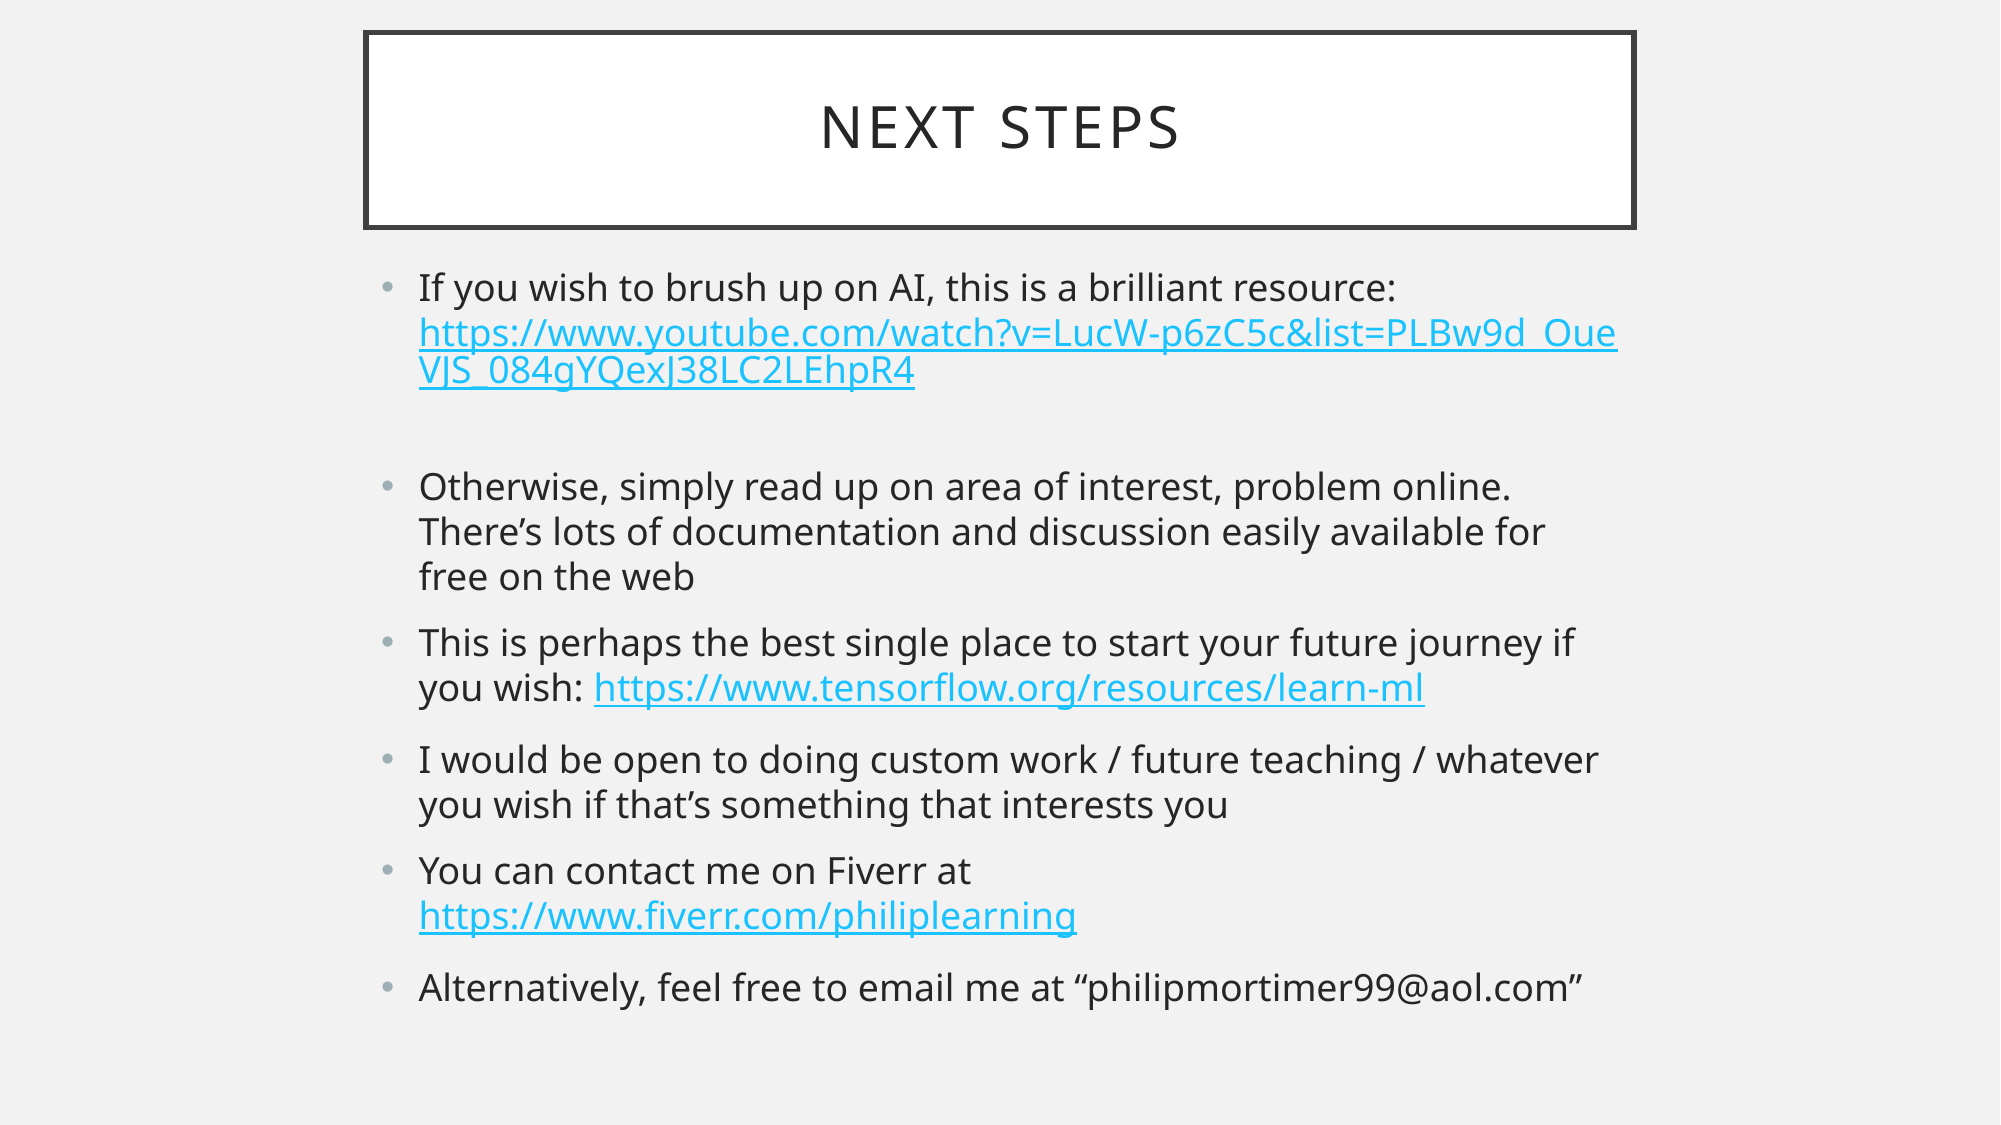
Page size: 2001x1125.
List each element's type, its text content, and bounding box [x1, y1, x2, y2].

title Next Steps [363, 30, 1637, 230]
list If you wish to brush up on AI, this is a brilliant resource: https://www.youtube.com/watch?v=LucW-p6zC5c&list=PLBw9d_OueVJS_084gYQexJ38LC2LEhpR4 Otherwise, simply read up on area of interest, problem online. There’s lots of documentation and discussion easily available for free on the web This is perhaps the best single place to start your future journey if you wish: https://www.tensorflow.org/resources/learn-ml I would be open to doing custom work / future teaching / whatever you wish if that’s something that interests you You can contact me on Fiverr at https://www.fiverr.com/philiplearning Alternatively, feel free to email me at “philipmortimer99@aol.com” [366, 256, 1634, 1074]
